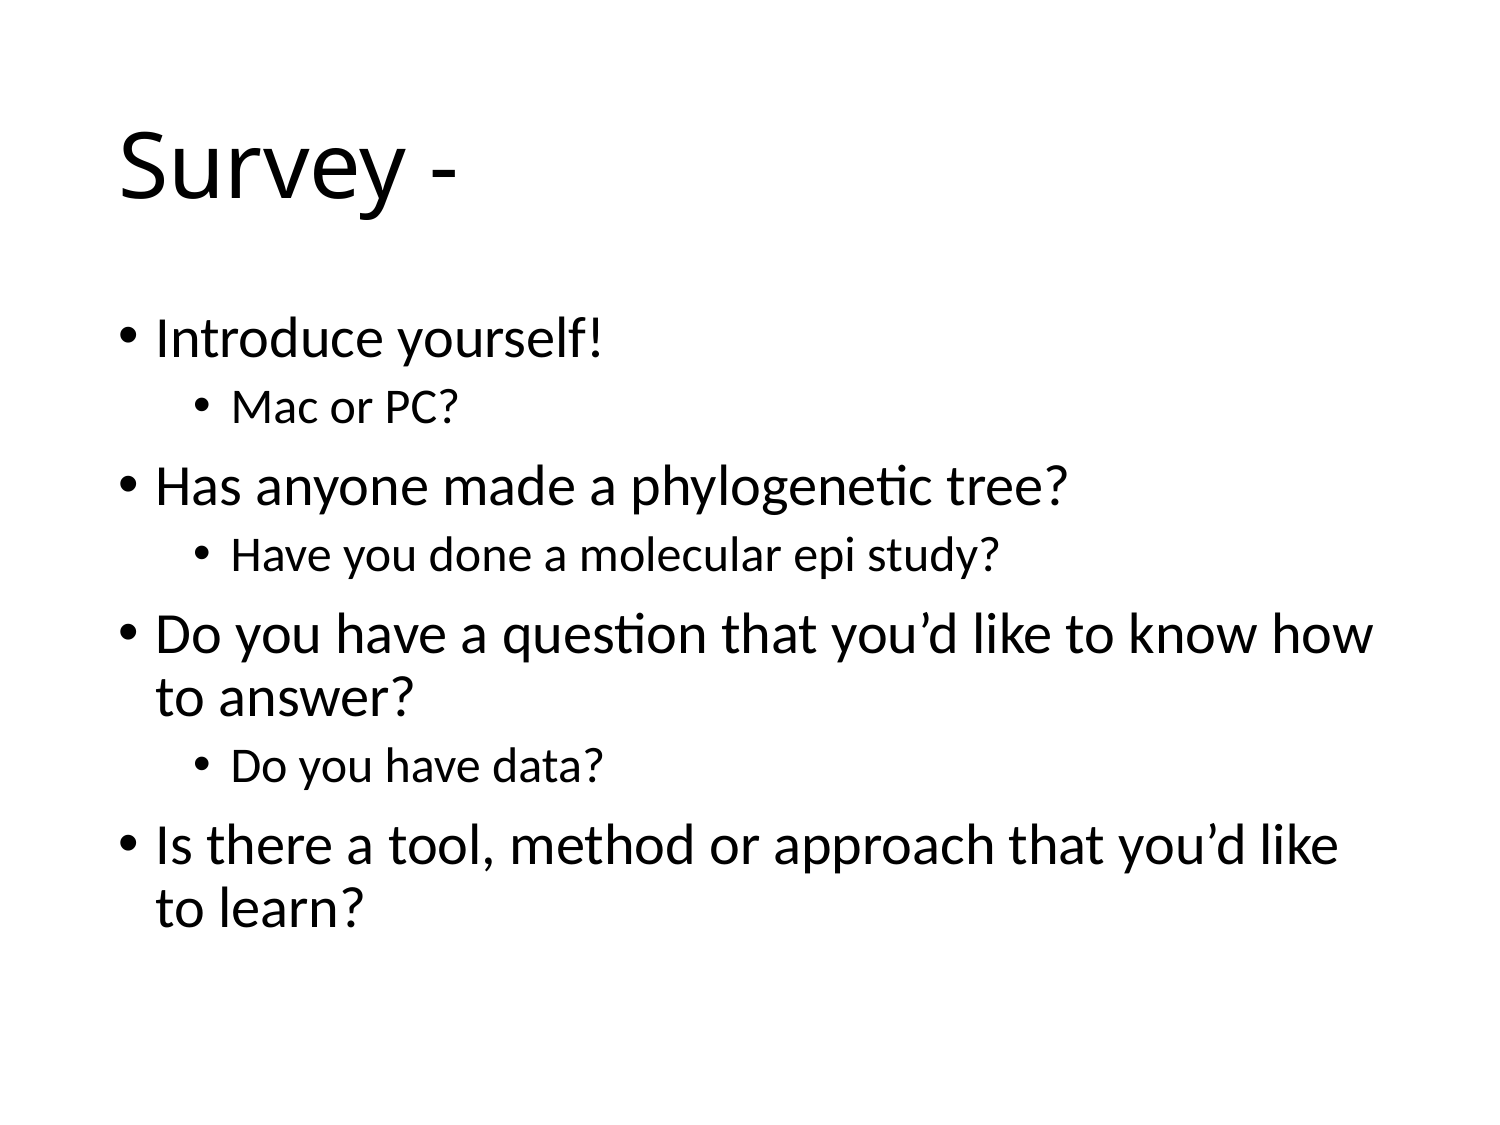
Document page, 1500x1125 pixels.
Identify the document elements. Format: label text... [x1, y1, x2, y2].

list Introduce yourself! Mac or PC? Has anyone made a phylogenetic tree? Have you done a molecular epi study? Do you have a question that you’d like to know how to answer? Do you have data? Is there a tool, method or approach that you’d like to learn? [103, 299, 1397, 1014]
title Survey - [103, 59, 1397, 278]
